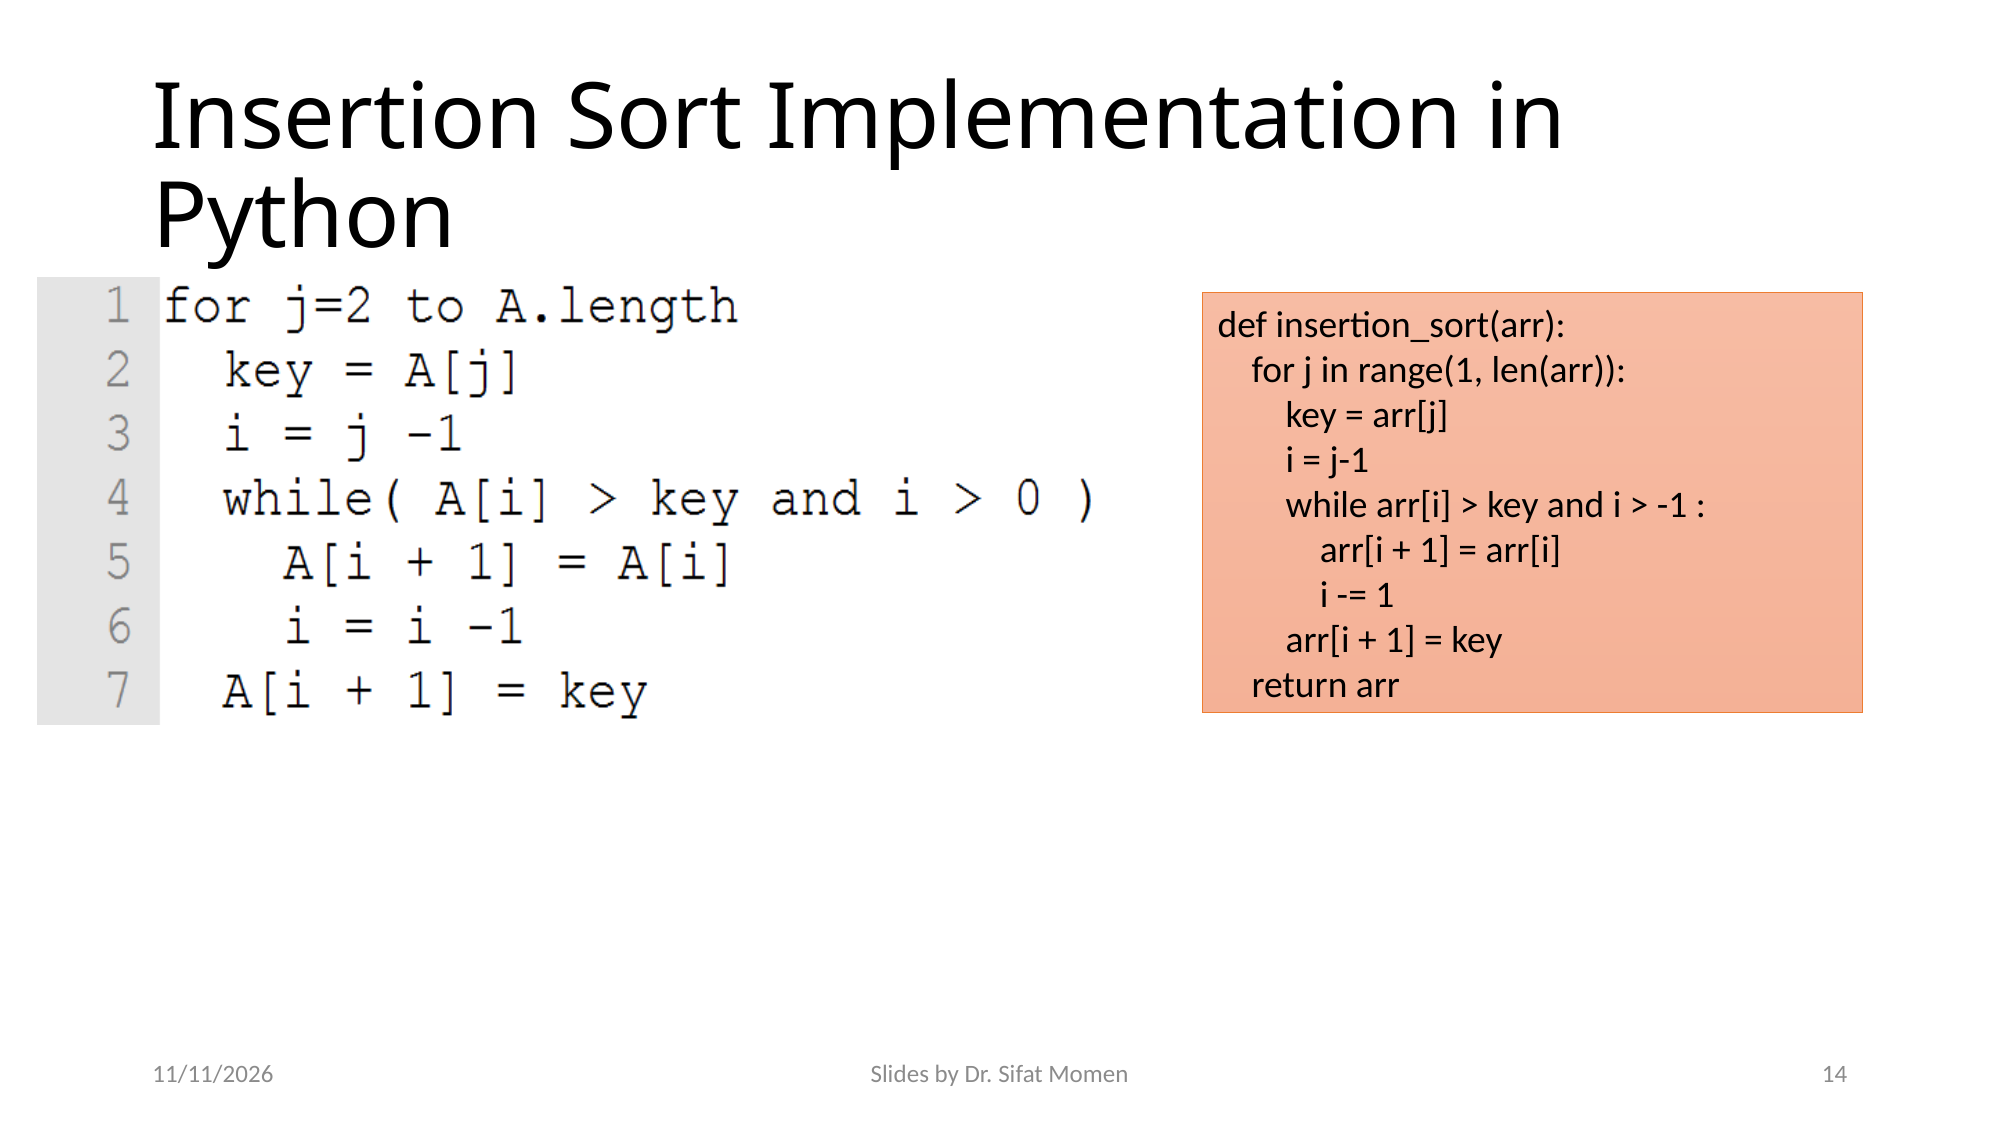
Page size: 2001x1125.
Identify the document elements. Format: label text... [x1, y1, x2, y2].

footer Slides by Dr. Sifat Momen [662, 1042, 1338, 1103]
title Insertion Sort Implementation in Python [137, 59, 1863, 278]
text_box def insertion_sort(arr): for j in range(1, len(arr)): key = arr[j] i = j-1 while arr[i] > key and i > -1 : arr[i + 1] = arr[i] i -= 1 arr[i + 1] = key return arr [1202, 292, 1863, 713]
picture [37, 277, 1113, 725]
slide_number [137, 1042, 588, 1103]
slide_number 14 [1412, 1042, 1863, 1103]
